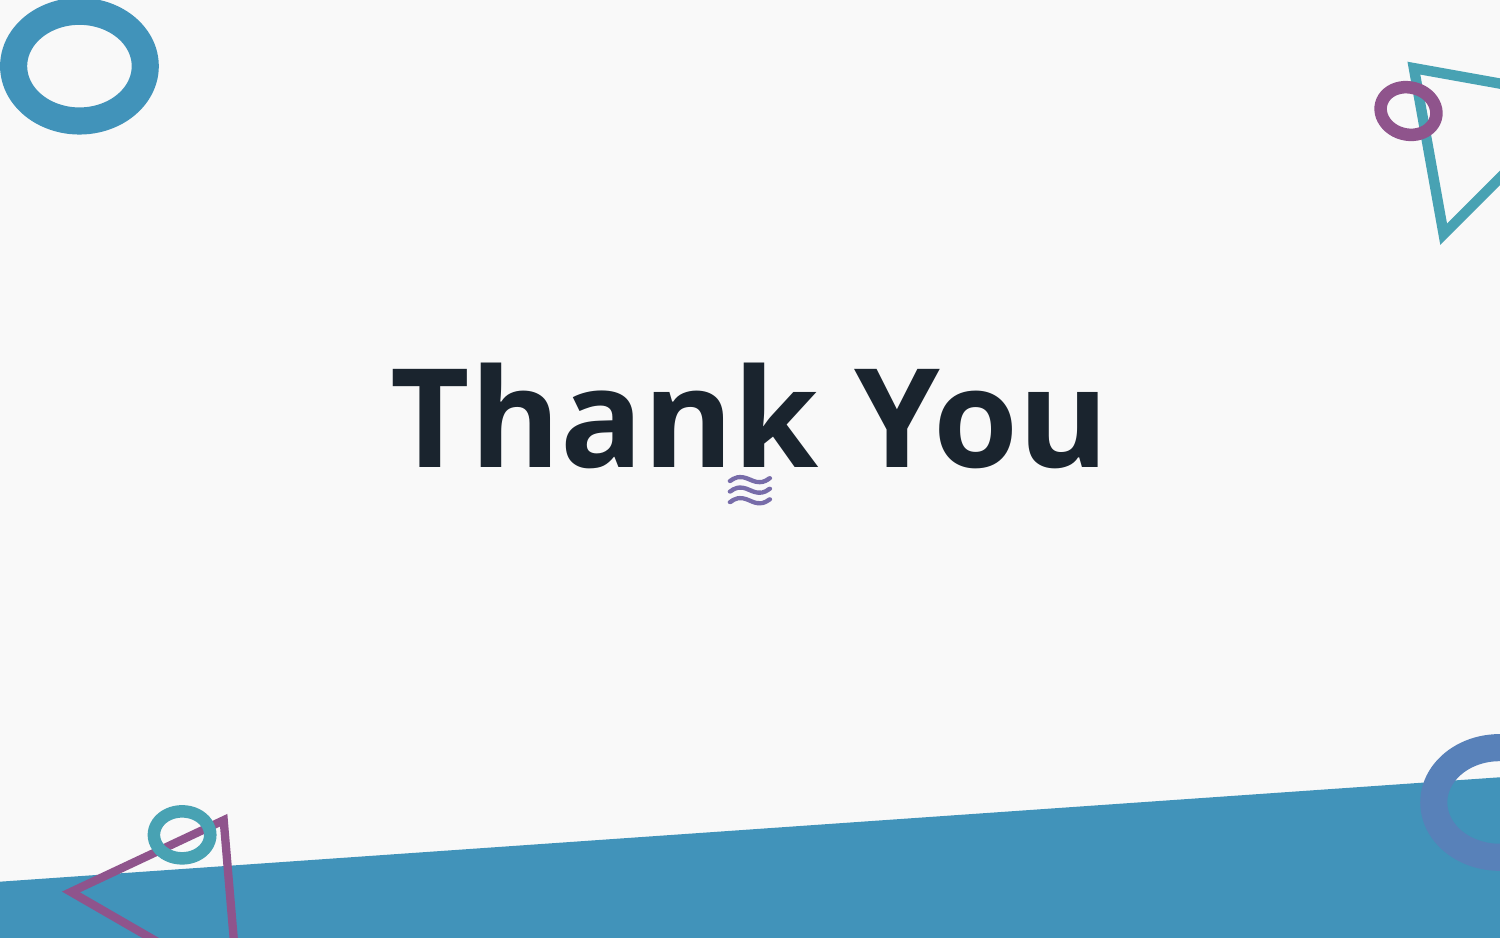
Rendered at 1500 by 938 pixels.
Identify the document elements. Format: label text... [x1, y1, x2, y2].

text_box Thank You [47, 322, 1452, 503]
text_box [1412, 66, 1500, 237]
text_box [1379, 86, 1438, 136]
text_box [727, 485, 773, 495]
text_box [727, 495, 773, 506]
text_box [727, 474, 773, 485]
